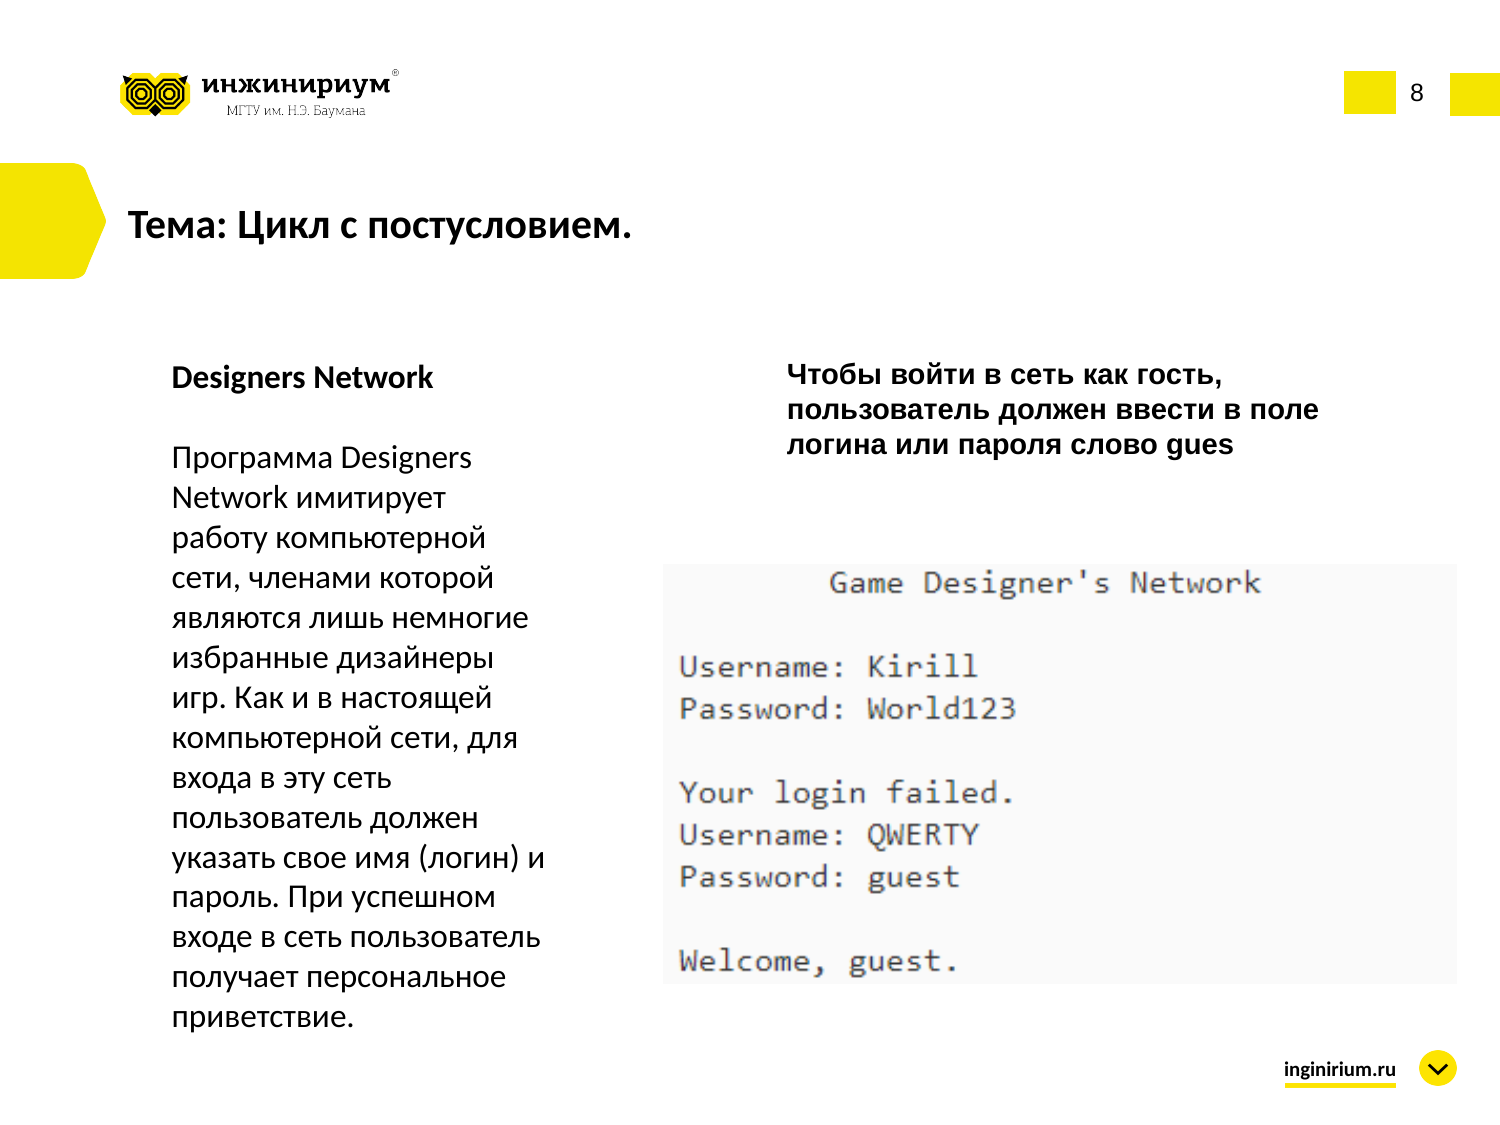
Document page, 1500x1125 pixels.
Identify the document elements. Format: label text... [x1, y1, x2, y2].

picture [1419, 1049, 1457, 1086]
picture [1449, 73, 1500, 116]
picture [120, 68, 399, 119]
picture [0, 163, 106, 279]
text_box Чтобы войти в сеть как гость, пользователь должен ввести в поле логина или пароля слово gues [772, 348, 1349, 468]
picture [1284, 1083, 1396, 1088]
text_box Тема: Цикл с постусловием. [113, 189, 1353, 293]
text_box 8 [1395, 68, 1457, 116]
text_box Designers Network Программа Designers Network имитирует работу компьютерной сети, членами которой являются лишь немногие избранные дизайнеры игр. Как и в настоящей компьютерной сети, для входа в эту сеть пользователь должен указать свое имя (логин) и пароль. При успешном входе в сеть пользователь получает персональное приветствие. [156, 348, 562, 1042]
picture [1344, 71, 1396, 115]
picture [663, 564, 1457, 985]
text_box inginirium.ru [1263, 1047, 1412, 1088]
